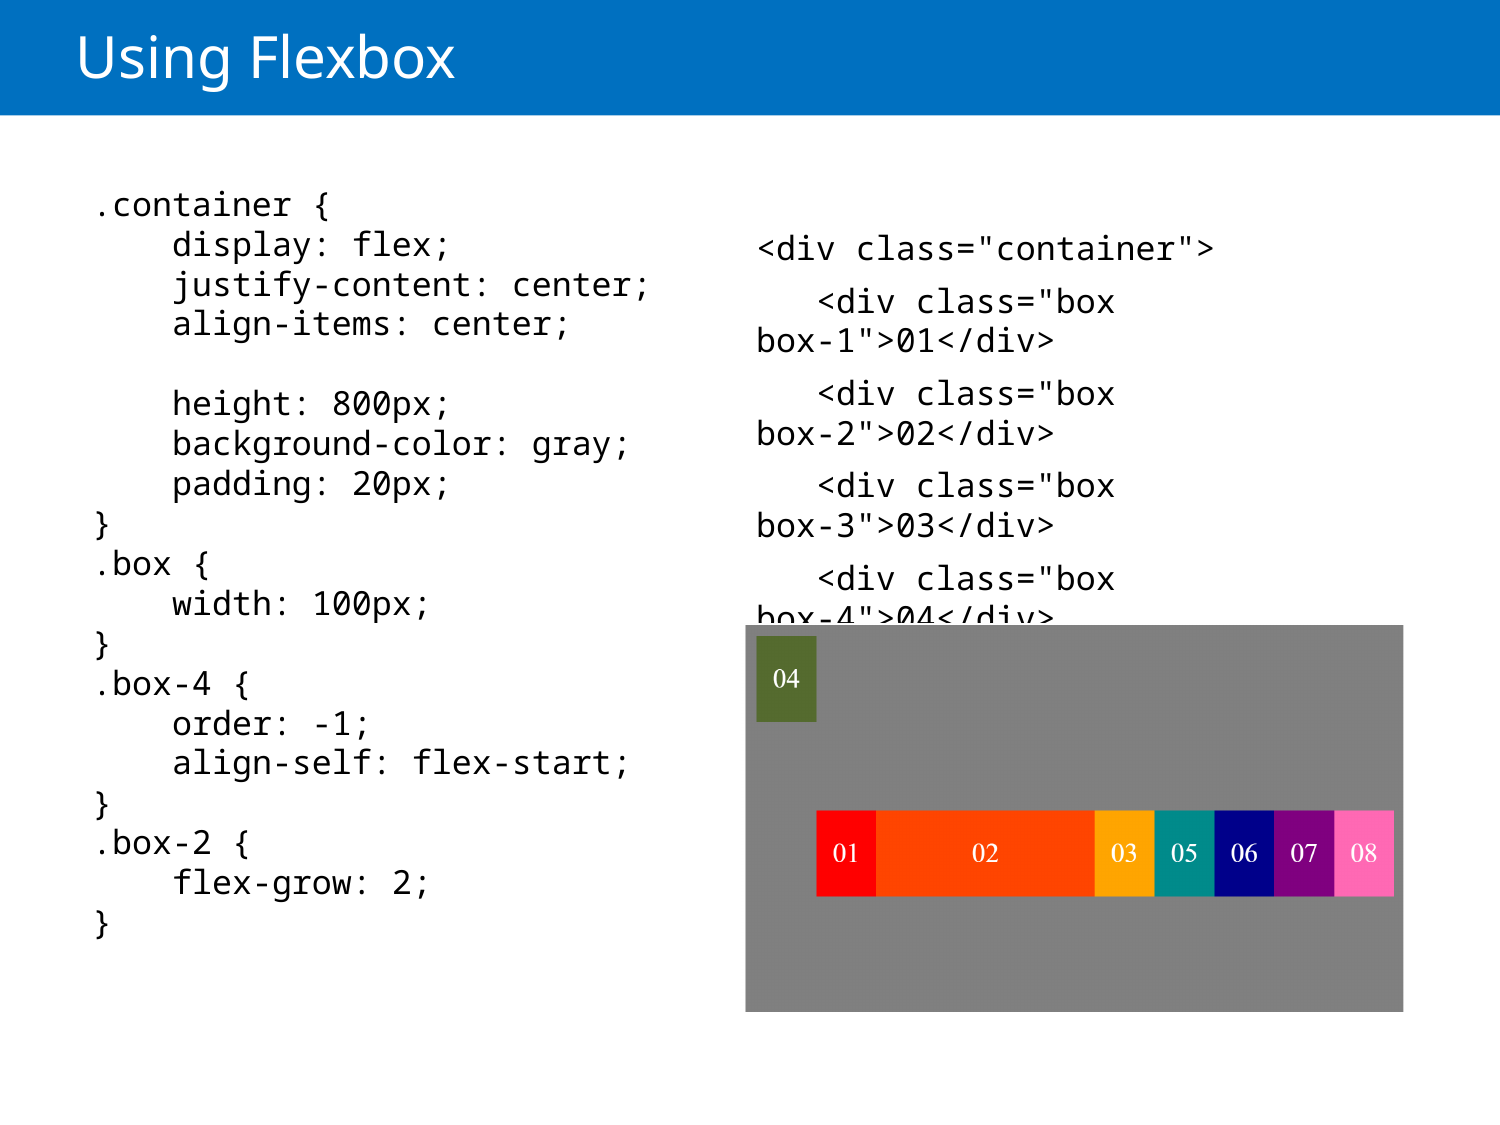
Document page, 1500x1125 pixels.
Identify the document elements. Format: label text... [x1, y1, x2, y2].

title Using Flexbox [75, 0, 1351, 122]
picture [740, 623, 1404, 1013]
text_box .container { display: flex; justify-content: center; align-items: center; height: 800px; background-color: gray; padding: 20px; } .box { width: 100px; } .box-4 { order: -1; align-self: flex-start; } .box-2 { flex-grow: 2; } [77, 175, 828, 989]
text_box <div class="container"> <div class="box box-1">01</div> <div class="box box-2">02</div> <div class="box box-3">03</div> <div class="box box-4">04</div> </div> [741, 167, 1408, 627]
